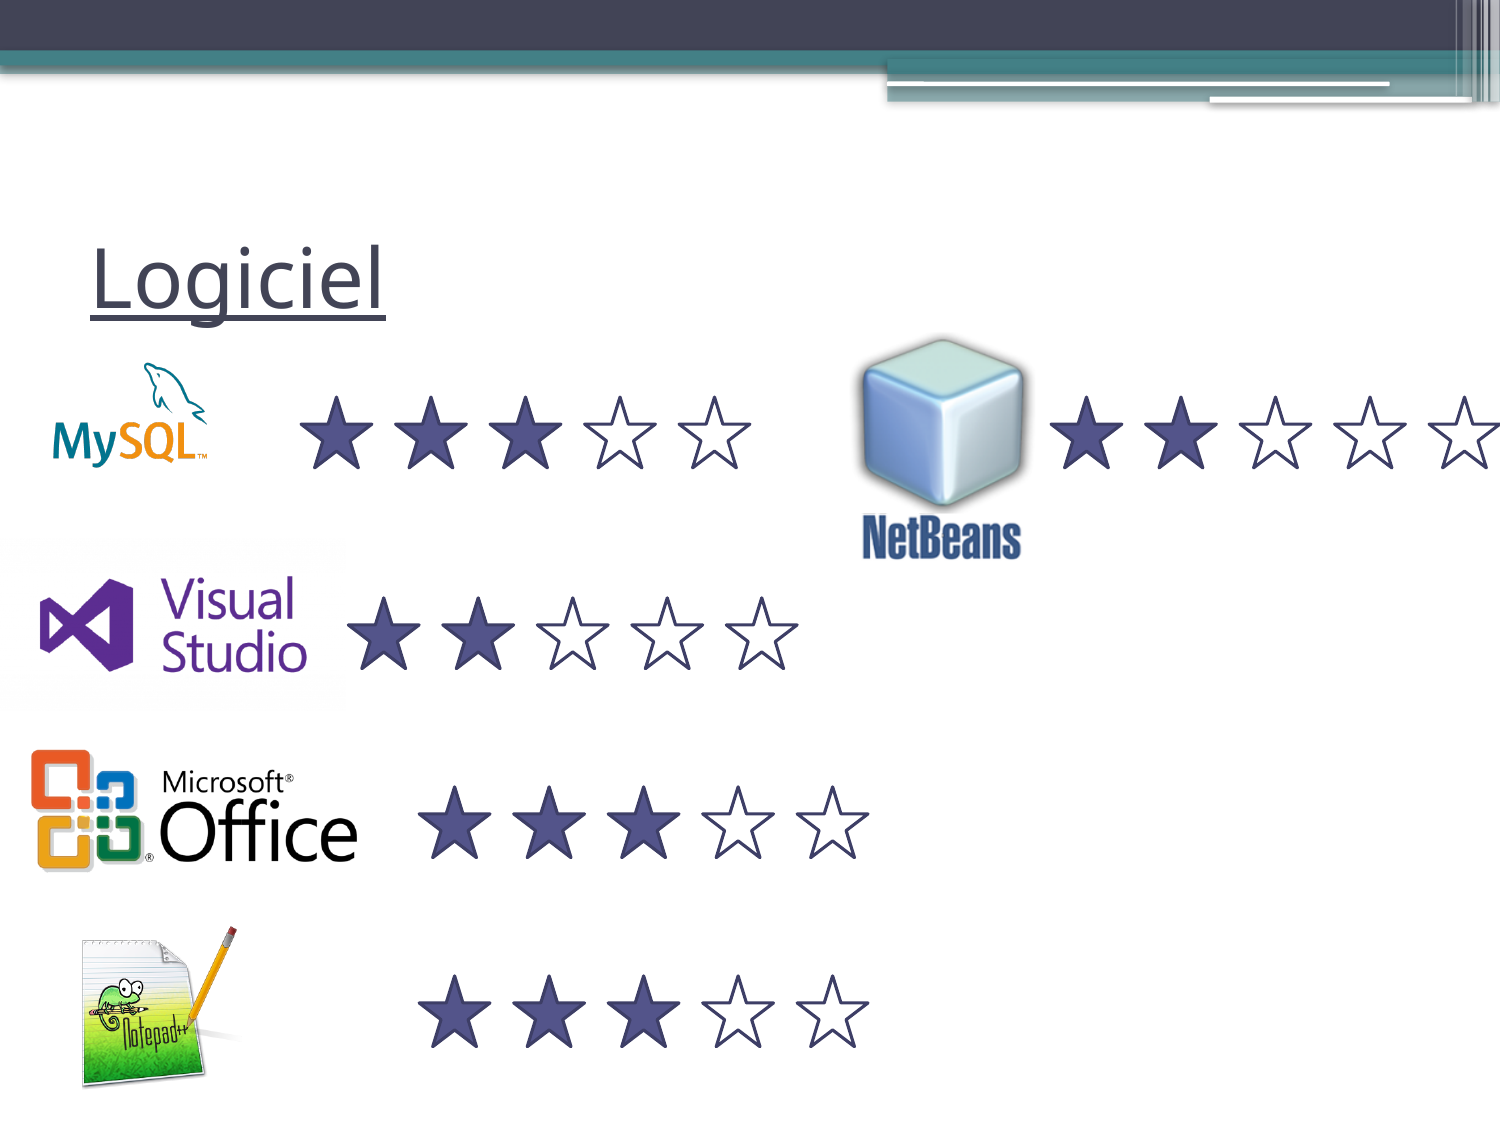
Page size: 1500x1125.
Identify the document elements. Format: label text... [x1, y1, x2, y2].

text_box [299, 395, 374, 470]
text_box [1238, 395, 1313, 470]
text_box [606, 974, 681, 1048]
text_box [417, 785, 492, 859]
text_box [795, 974, 870, 1048]
text_box [1070, 395, 1124, 470]
text_box [535, 596, 610, 670]
text_box [795, 785, 870, 859]
picture [820, 325, 1065, 570]
text_box [583, 395, 657, 470]
text_box [677, 395, 752, 470]
text_box [630, 596, 705, 670]
picture [29, 727, 361, 894]
text_box [441, 596, 516, 670]
text_box [1333, 395, 1407, 470]
text_box [1144, 395, 1218, 470]
text_box [724, 596, 799, 670]
text_box [701, 974, 775, 1048]
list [29, 314, 231, 516]
text_box [701, 785, 775, 859]
text_box [512, 974, 587, 1048]
title Logiciel [75, 187, 1425, 363]
text_box [606, 785, 681, 859]
picture [52, 904, 253, 1105]
picture [0, 538, 347, 711]
text_box [394, 395, 468, 470]
text_box [488, 395, 563, 470]
text_box [353, 596, 421, 670]
text_box [1427, 395, 1500, 470]
text_box [512, 785, 587, 859]
text_box [417, 974, 492, 1048]
